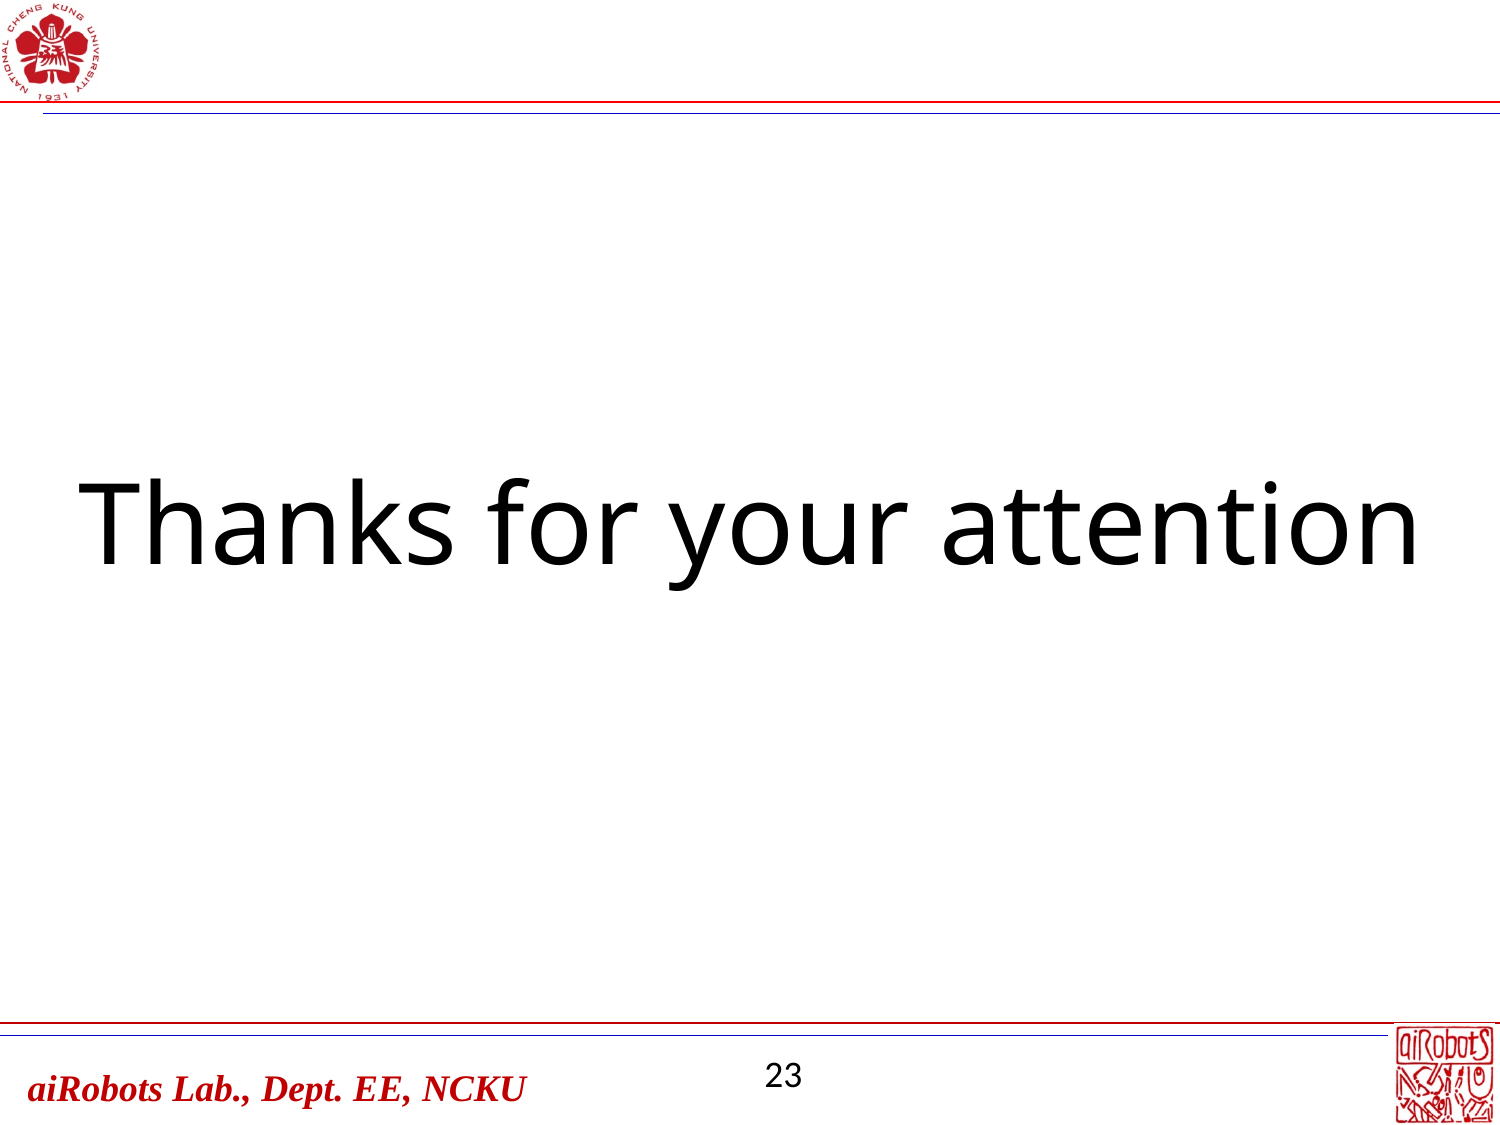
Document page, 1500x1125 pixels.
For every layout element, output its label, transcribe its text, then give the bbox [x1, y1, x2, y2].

slide_number 23 [608, 1042, 959, 1103]
picture [0, 1, 101, 101]
picture [1394, 1023, 1495, 1124]
text_box Thanks for your attention [1, 444, 1500, 595]
